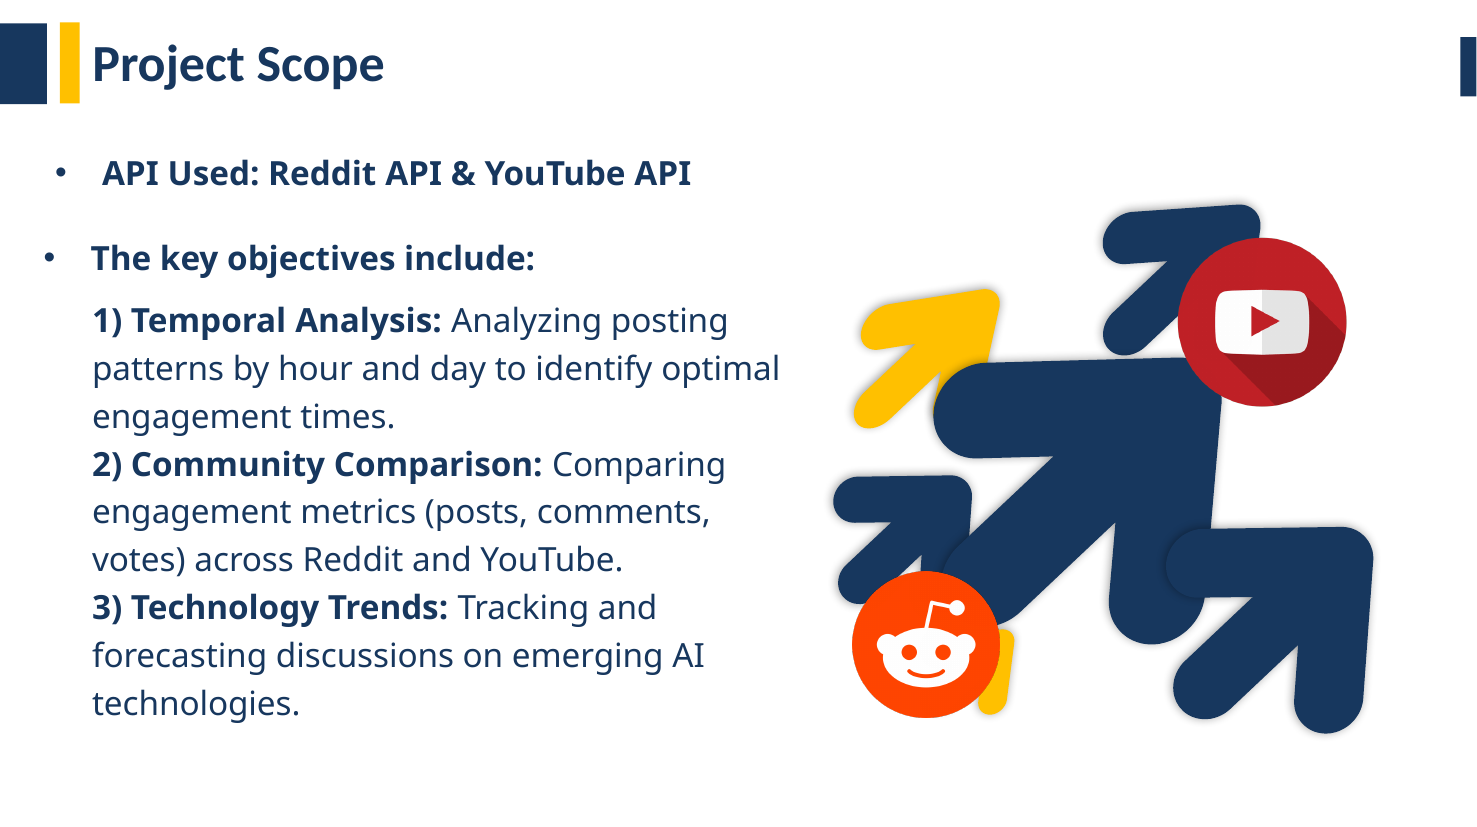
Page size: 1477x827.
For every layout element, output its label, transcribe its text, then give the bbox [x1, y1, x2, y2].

text_box [58, 20, 82, 105]
text_box [0, 21, 49, 106]
text_box 1) Temporal Analysis: Analyzing posting patterns by hour and day to identify optimal engagement times. 2) Community Comparison: Comparing engagement metrics (posts, comments, votes) across Reddit and YouTube. 3) Technology Trends: Tracking and forecasting discussions on emerging AI technologies. [77, 283, 813, 778]
text_box Project Scope [92, 29, 486, 92]
picture [852, 570, 1000, 719]
text_box API Used: Reddit API & YouTube API [40, 144, 708, 200]
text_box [820, 189, 1400, 750]
picture [1170, 229, 1354, 414]
text_box The key objectives include: [28, 221, 815, 285]
text_box [1458, 35, 1477, 99]
